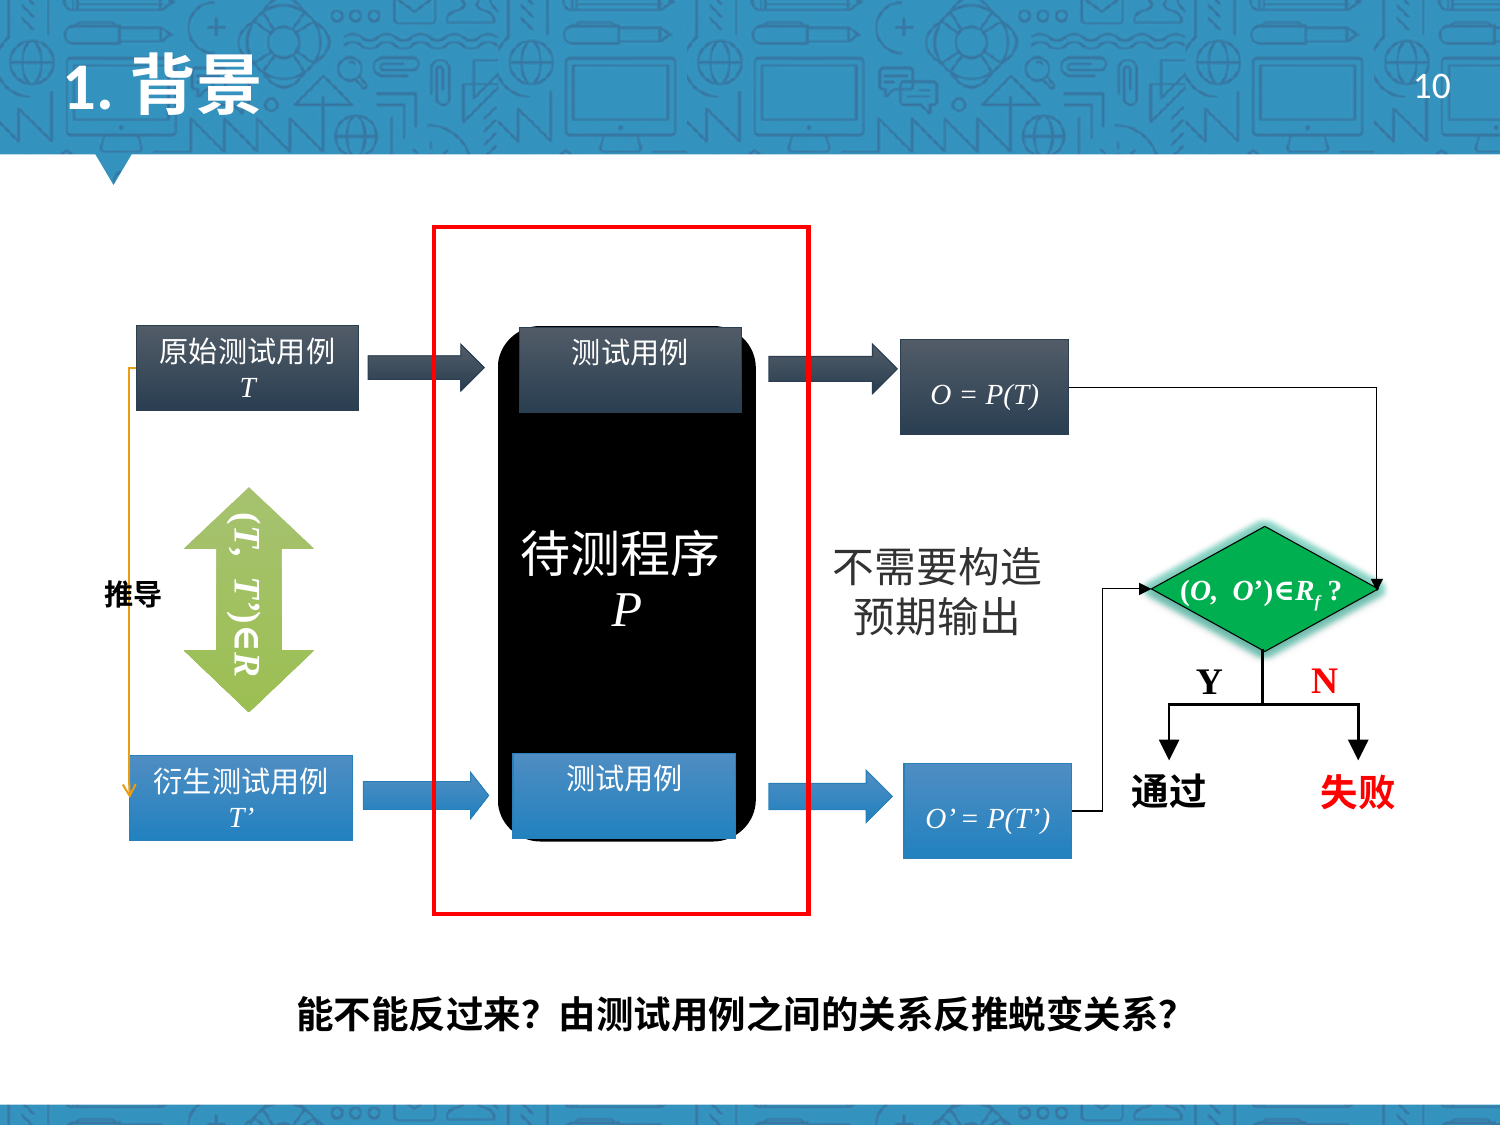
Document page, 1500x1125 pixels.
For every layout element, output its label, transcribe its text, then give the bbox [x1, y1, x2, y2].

text_box 推导 [89, 569, 129, 620]
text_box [1160, 657, 1254, 752]
text_box [810, 342, 898, 395]
text_box 测试用例 [512, 753, 736, 839]
text_box O = P(T) [900, 339, 1069, 435]
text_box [1068, 379, 1377, 590]
text_box [1204, 619, 1325, 653]
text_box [129, 368, 137, 799]
text_box 衍生测试用例 T’ [129, 755, 353, 841]
text_box [362, 781, 433, 810]
text_box 能不能反过来？由测试用例之间的关系反推蜕变关系？ [281, 983, 1231, 1044]
text_box 不需要构造预期输出 [812, 532, 1063, 648]
text_box [1152, 590, 1165, 597]
text_box 失败 [1305, 761, 1412, 822]
text_box 推导 [137, 569, 184, 620]
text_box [1254, 656, 1367, 753]
text_box [433, 226, 810, 915]
slide_number 10 [1330, 46, 1466, 121]
text_box 通过 [1098, 760, 1240, 820]
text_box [1071, 588, 1152, 804]
text_box [367, 355, 433, 380]
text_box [184, 487, 314, 713]
list 1.背景 [47, 35, 1212, 132]
text_box (O, O’)∈Rf ? [1165, 590, 1377, 619]
text_box [810, 769, 894, 824]
text_box 原始测试用例 T [136, 325, 359, 411]
text_box Y [1156, 649, 1263, 710]
text_box 测试用例 [519, 327, 742, 413]
text_box N [1271, 648, 1378, 709]
text_box O’ = P(T’) [903, 763, 1072, 859]
